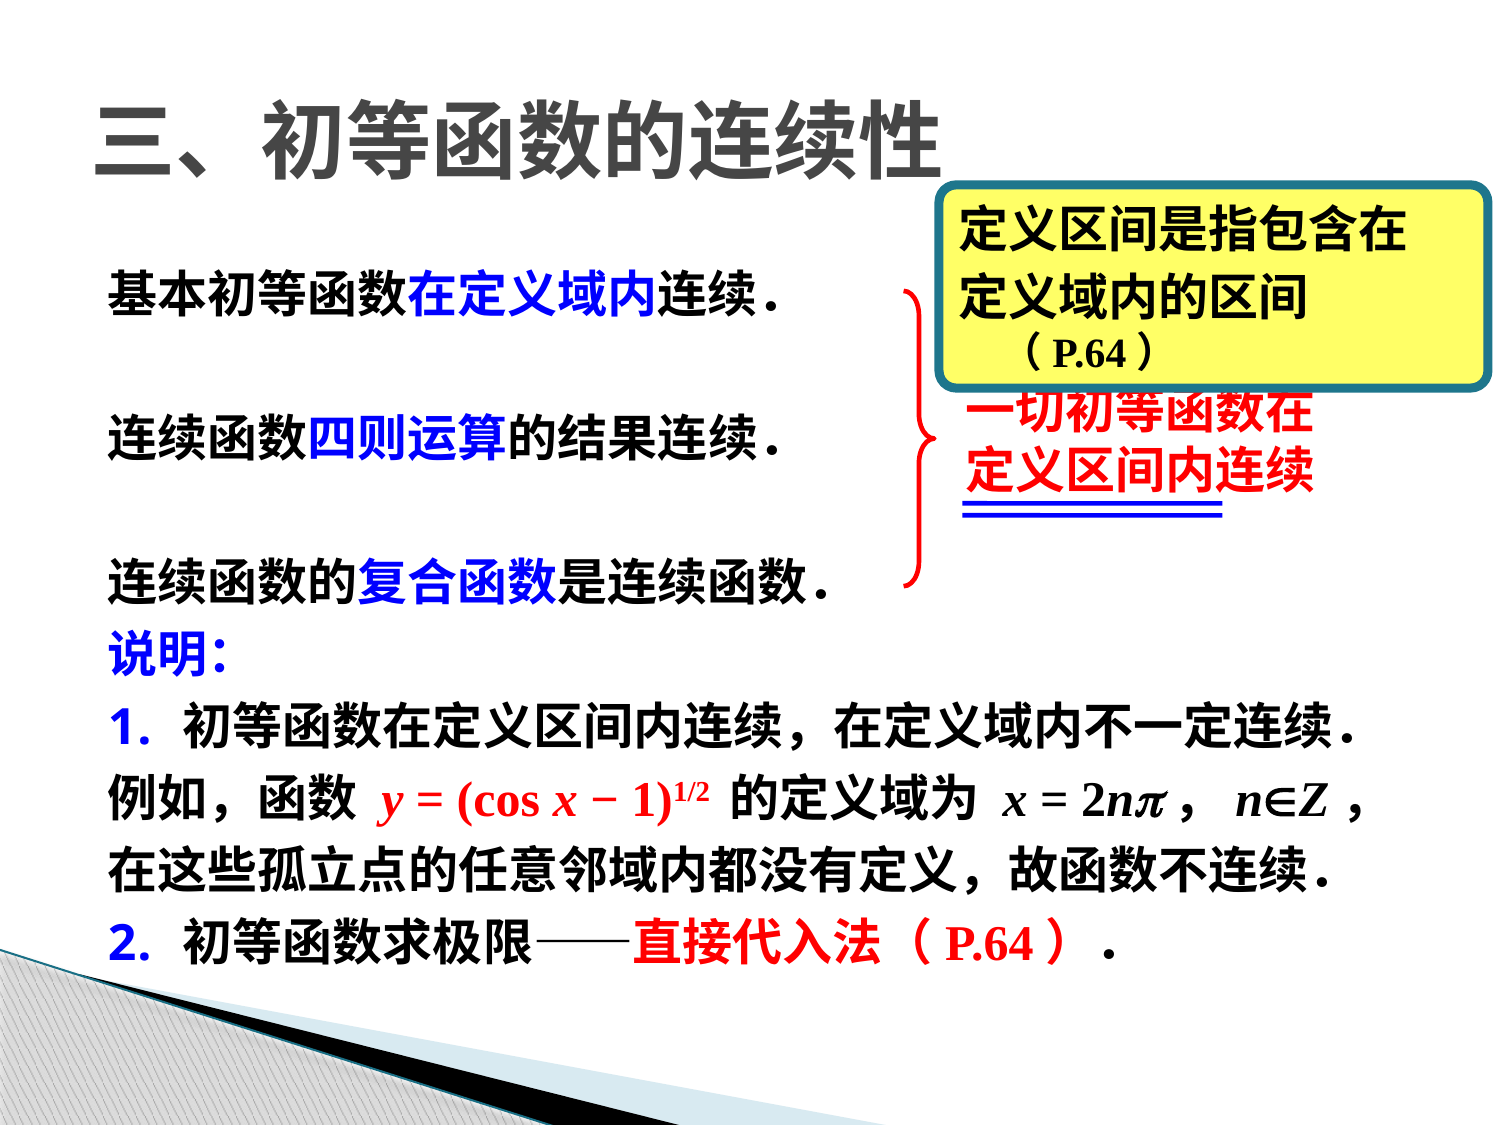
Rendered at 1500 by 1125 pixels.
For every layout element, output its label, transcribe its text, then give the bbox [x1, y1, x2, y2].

text_box 一切初等函数在定义区间内连续 [950, 388, 1360, 506]
text_box 定义区间是指包含在 定义域内的区间（P.64） [938, 184, 1488, 389]
text_box [903, 290, 935, 587]
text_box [962, 503, 1223, 516]
list 基本初等函数在定义域内连续． 连续函数四则运算的结果连续． 连续函数的复合函数是连续函数． 说明： 初等函数在定义区间内连续，在定义域内不一定连续． 例如，函数 y = (cos x − 1)1/2 的定义域为 x = 2np，nZ， 在这些孤立点的任意邻域内都没有定义，故函数不连续． 初等函数求极限——直接代入法（P.64）． [74, 242, 1426, 979]
title 三、初等函数的连续性 [75, 45, 1425, 233]
